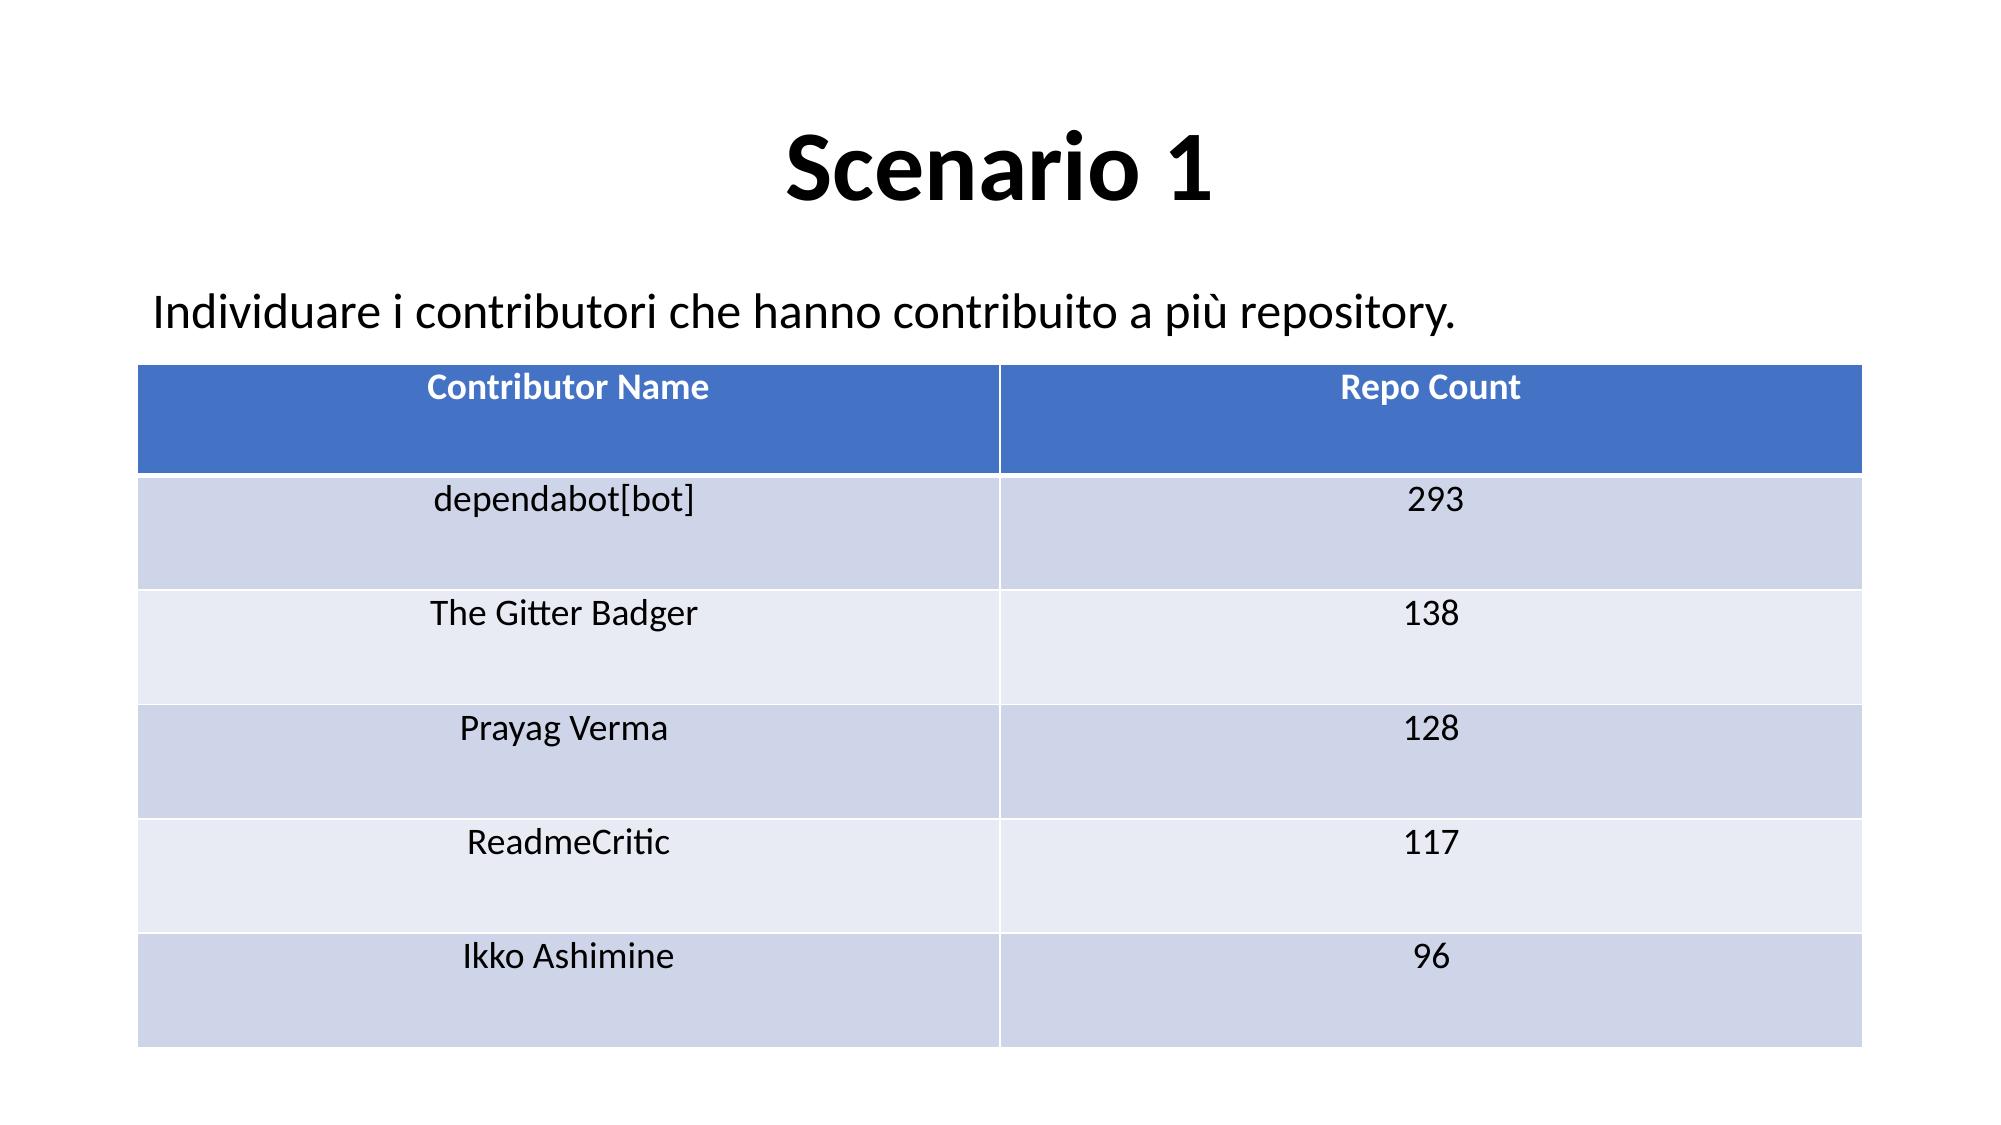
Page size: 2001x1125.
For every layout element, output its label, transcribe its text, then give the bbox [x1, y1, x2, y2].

table_header Contributor Name [138, 365, 999, 473]
table_cell 293 [1001, 478, 1862, 589]
table_cell Ikko Ashimine [138, 934, 999, 1047]
table_cell Prayag Verma [138, 705, 999, 818]
title Scenario 1 [137, 59, 1863, 277]
table_cell dependabot[bot] [138, 478, 999, 589]
table_cell The Gitter Badger [138, 591, 999, 704]
table_cell 128 [1001, 705, 1862, 818]
table_cell 138 [1001, 591, 1862, 704]
table_cell ReadmeCritic [138, 820, 999, 932]
table_header Repo Count [1001, 365, 1862, 473]
table_cell 117 [1001, 820, 1862, 932]
table_cell 96 [1001, 934, 1862, 1047]
list Individuare i contributori che hanno contribuito a più repository. [137, 277, 1863, 363]
